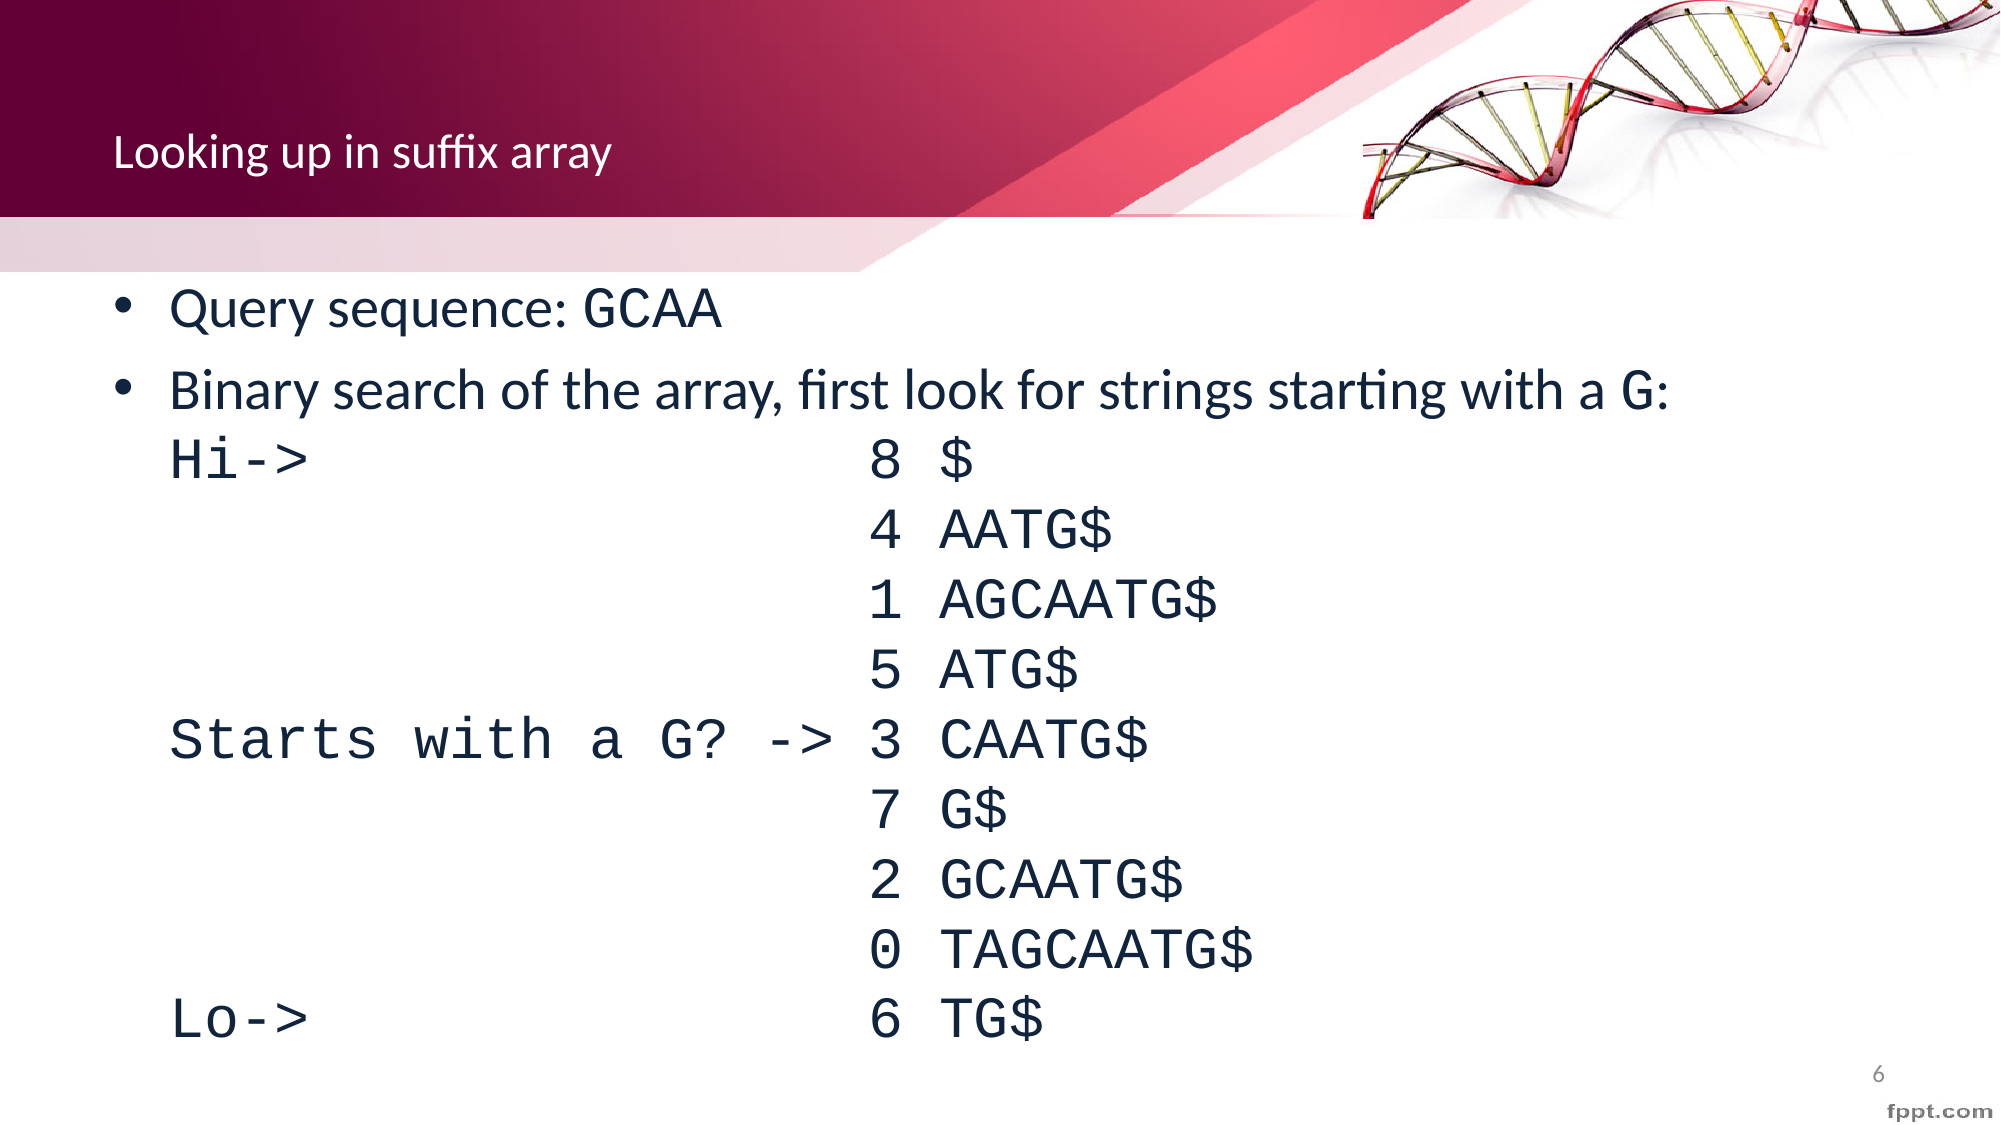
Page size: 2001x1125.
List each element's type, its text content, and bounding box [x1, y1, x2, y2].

picture [0, 0, 2001, 1125]
title Looking up in suffix array [98, 111, 1899, 187]
text_box Query sequence: GCAA Binary search of the array, first look for strings starting with a G: Hi-> 8 $ 4 AATG$ 1 AGCAATG$ 5 ATG$ Starts with a G? -> 3 CAATG$ 7 G$ 2 GCAATG$ 0 TAGCAATG$ Lo-> 6 TG$ [98, 261, 1899, 1103]
